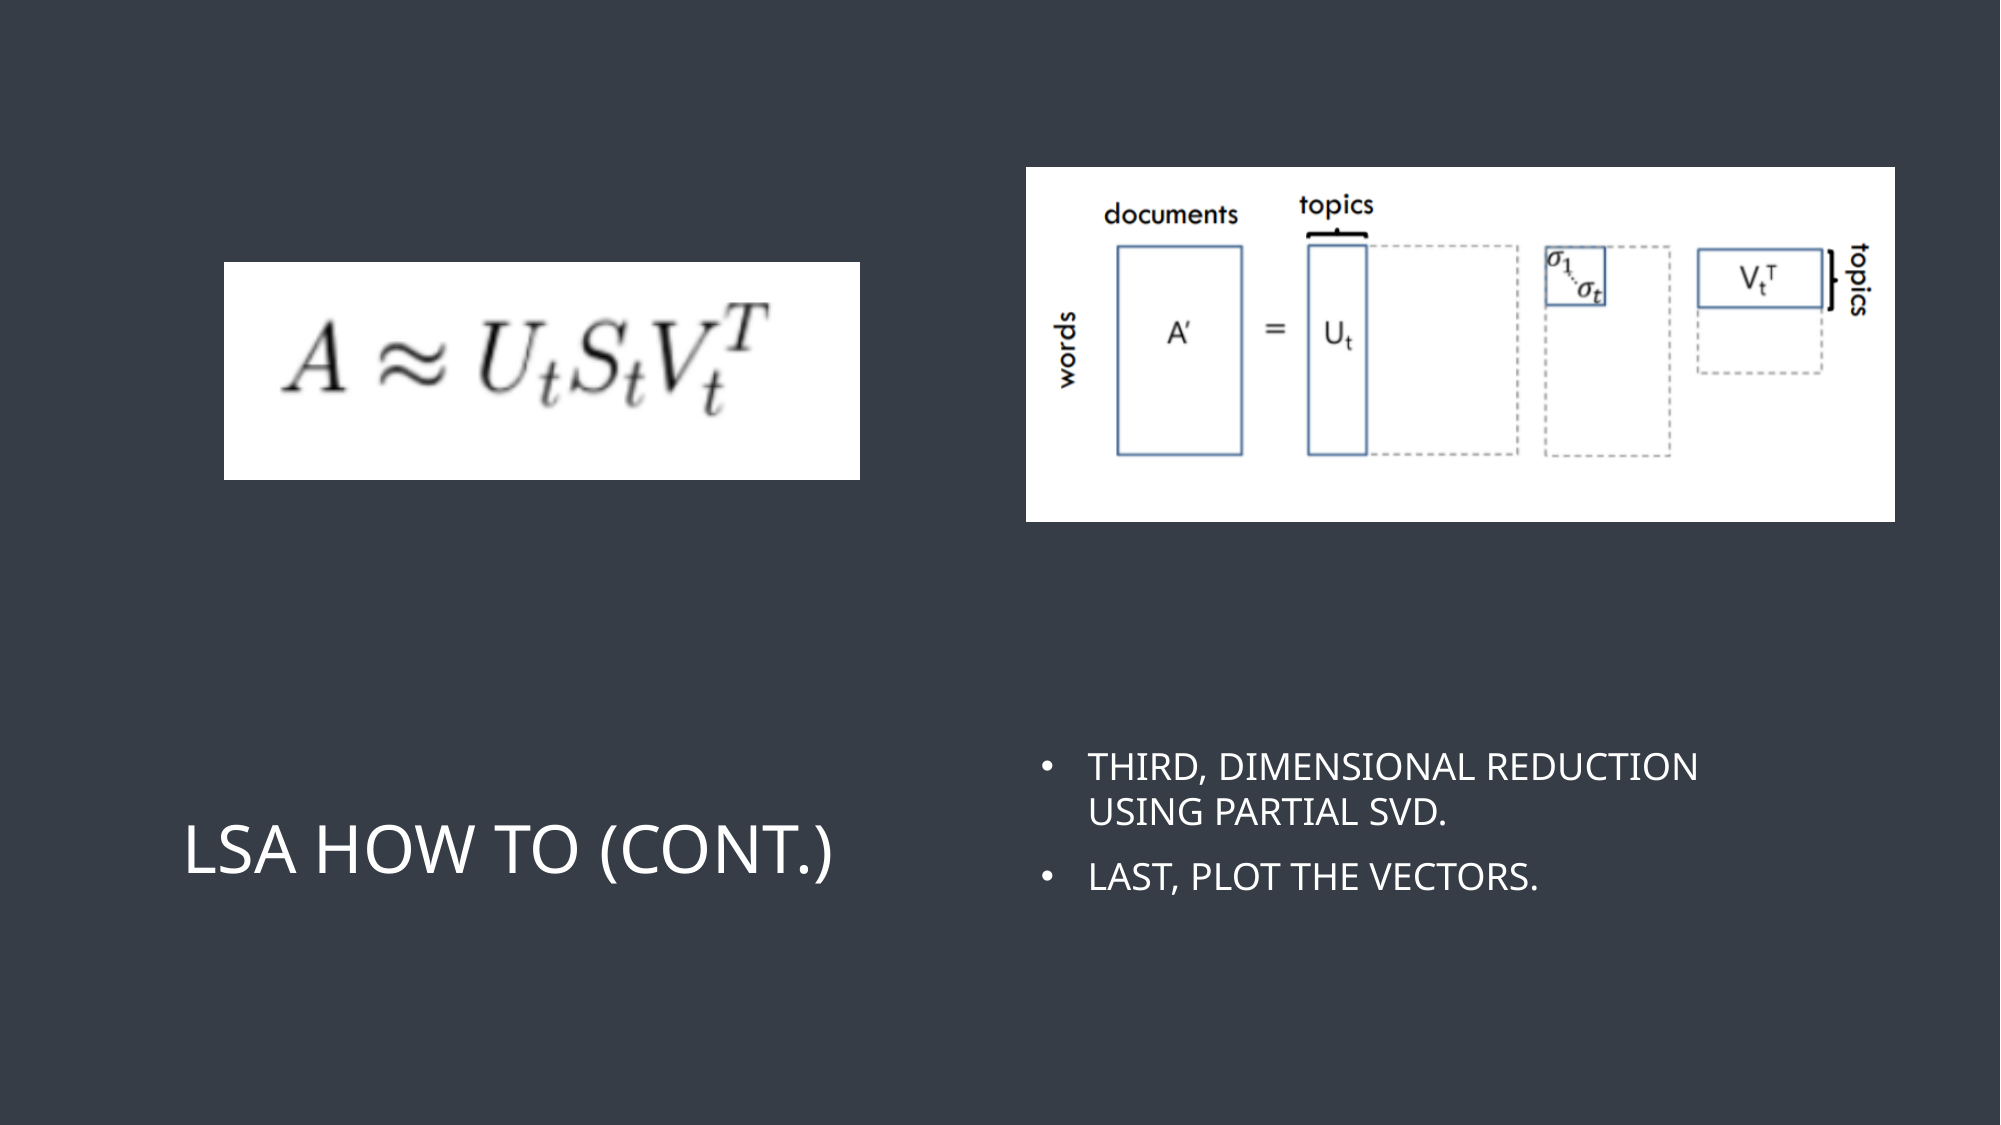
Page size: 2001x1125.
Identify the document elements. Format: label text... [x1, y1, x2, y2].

picture [1026, 167, 1895, 522]
list Third, dimensional reduction using partial SVD. Last, plot the vectors. [1025, 701, 1800, 1004]
title LSA How to (cont.) [167, 701, 974, 991]
picture [223, 262, 860, 480]
